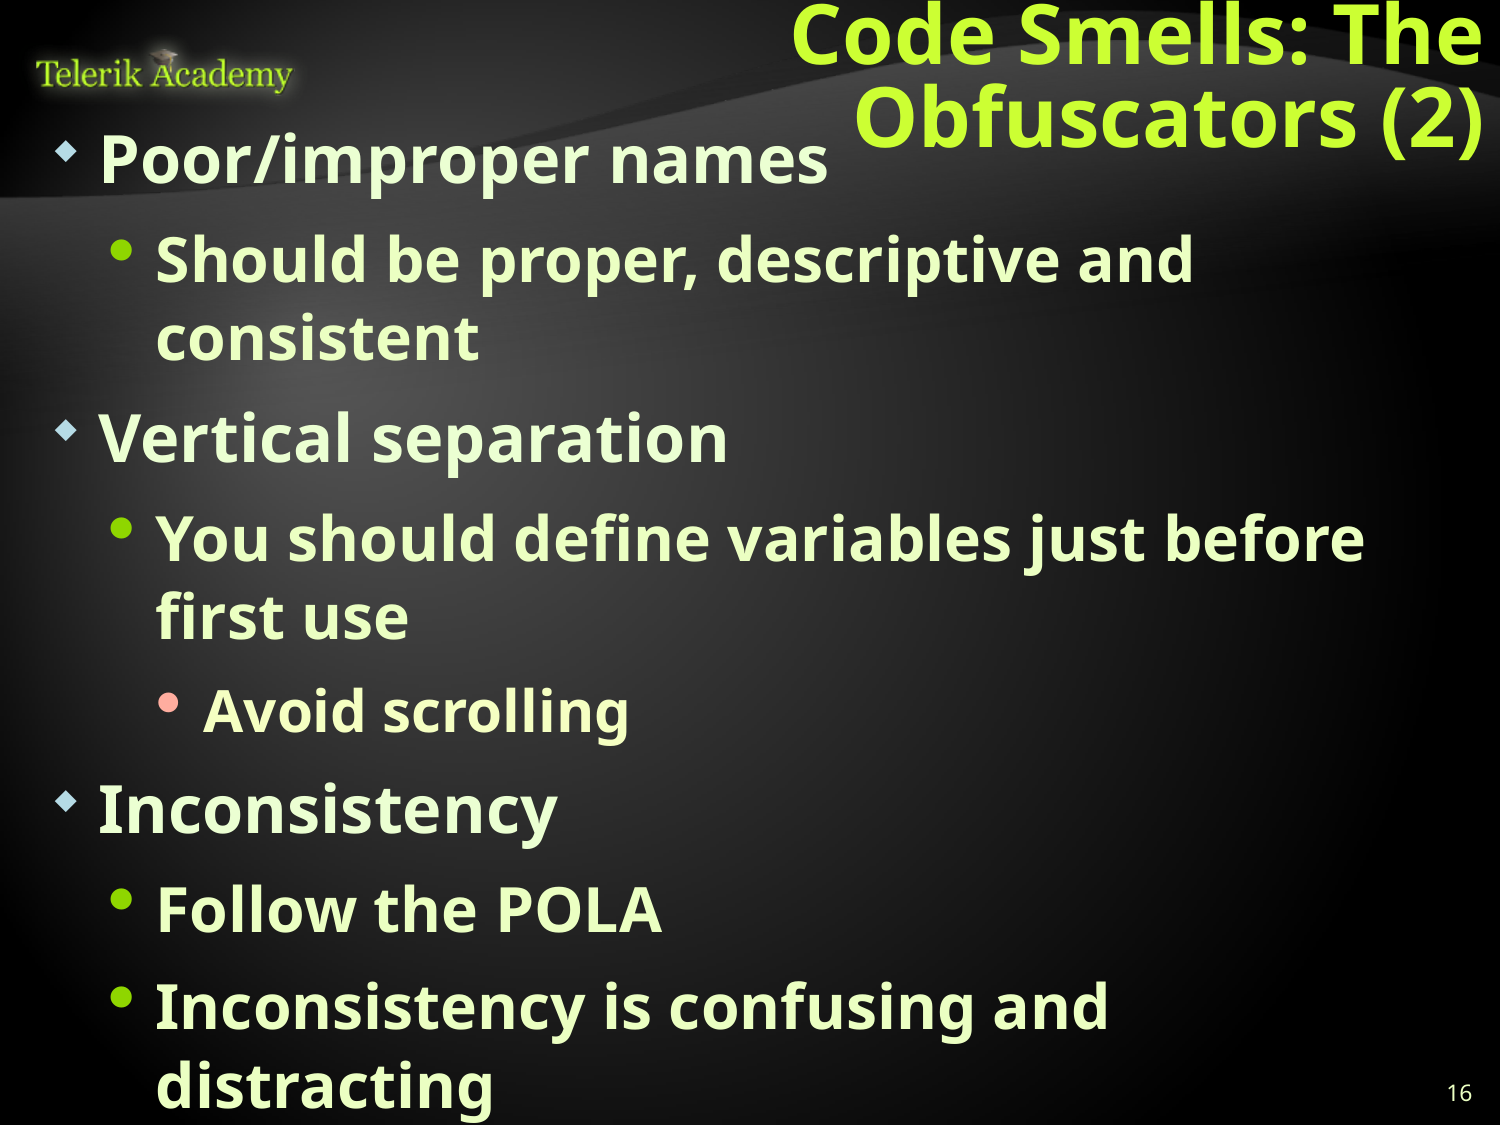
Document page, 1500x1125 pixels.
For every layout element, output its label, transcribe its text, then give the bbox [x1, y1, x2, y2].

title Code Smells: The Obfuscators (2) [275, 12, 1500, 150]
picture [24, 37, 275, 108]
picture [0, 0, 1500, 1125]
slide_number 16 [1412, 1074, 1488, 1113]
list Poor/improper names Should be proper, descriptive and consistent Vertical separation You should define variables just before first use Avoid scrolling Inconsistency Follow the POLA Inconsistency is confusing and distracting Obscured intent Code should be as expressive as possible [37, 105, 1463, 1081]
